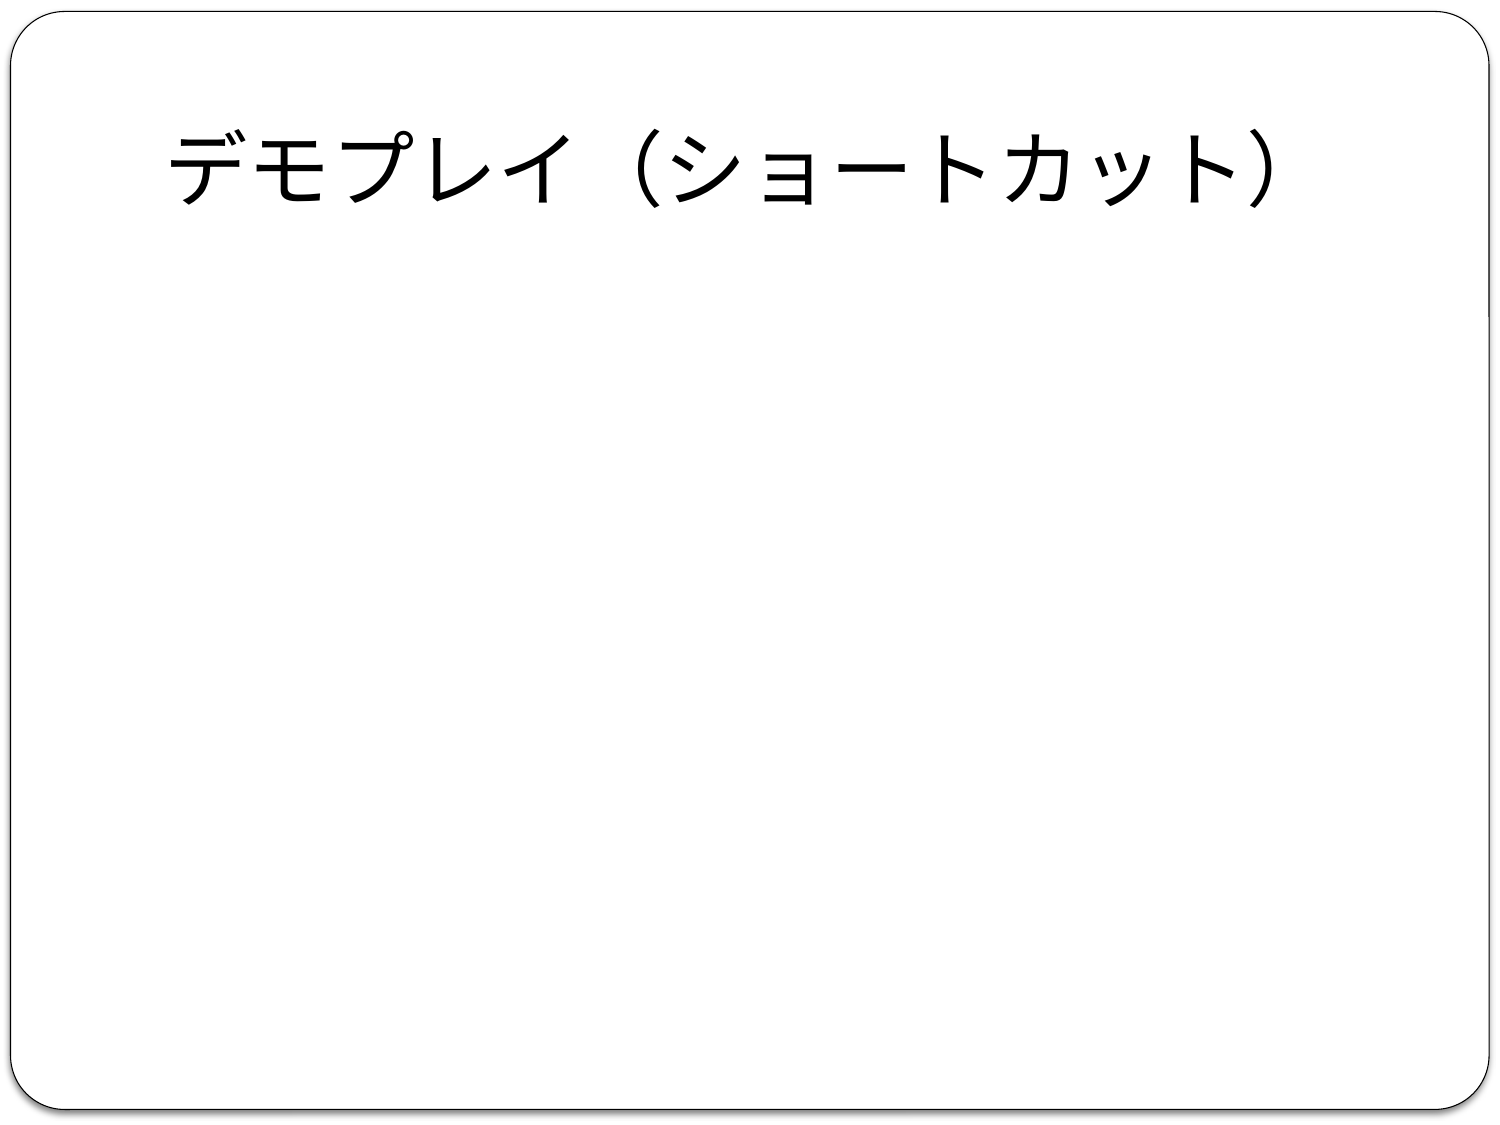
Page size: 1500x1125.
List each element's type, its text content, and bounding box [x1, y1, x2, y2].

title デモプレイ（ショートカット） [150, 45, 1425, 233]
